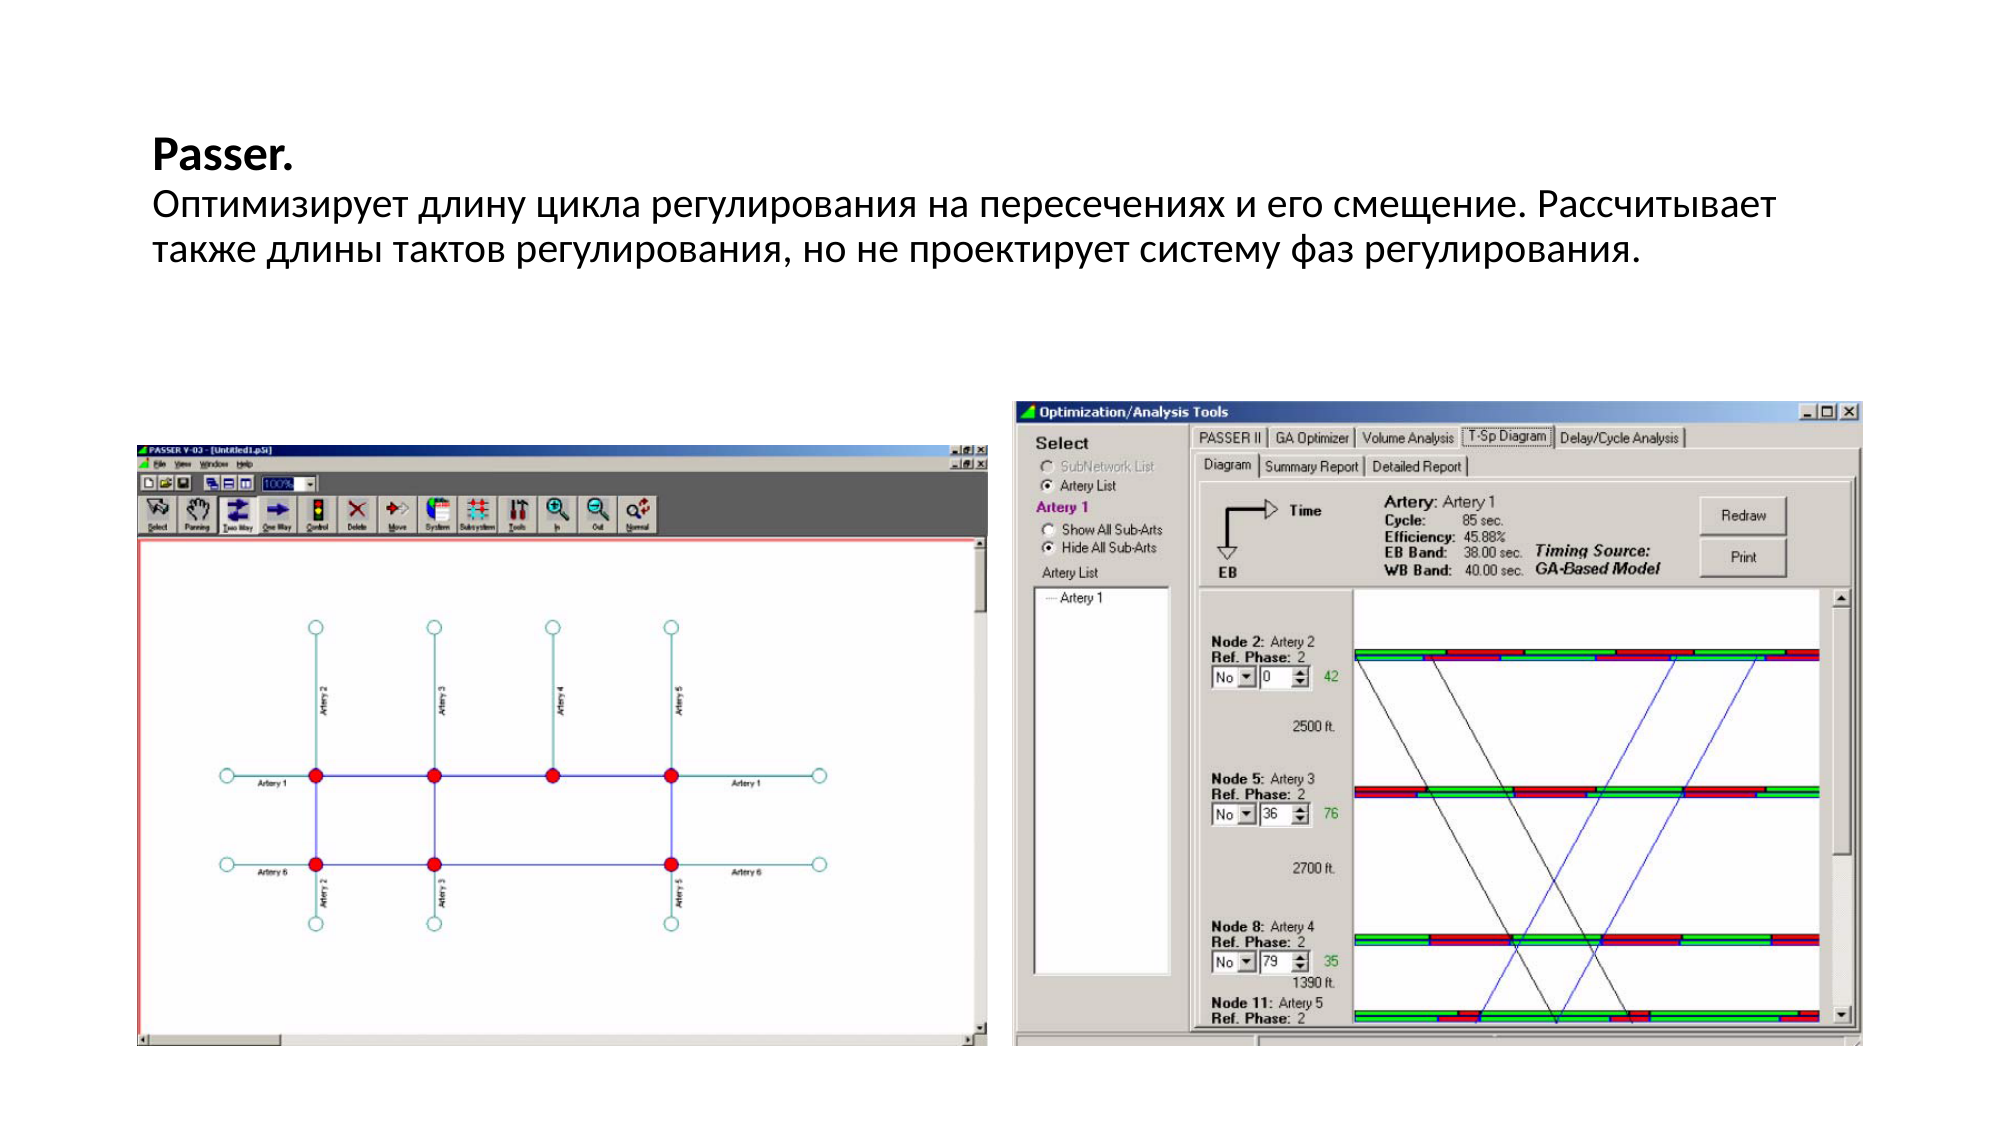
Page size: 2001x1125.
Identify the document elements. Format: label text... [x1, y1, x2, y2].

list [1012, 401, 1863, 1046]
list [137, 445, 988, 1046]
title Passer. Оптимизирует длину цикла регулирования на пересечениях и его смещение. Рассчитывает также длины тактов регулирования, но не проектирует систему фаз регулирования. [137, 42, 1863, 356]
